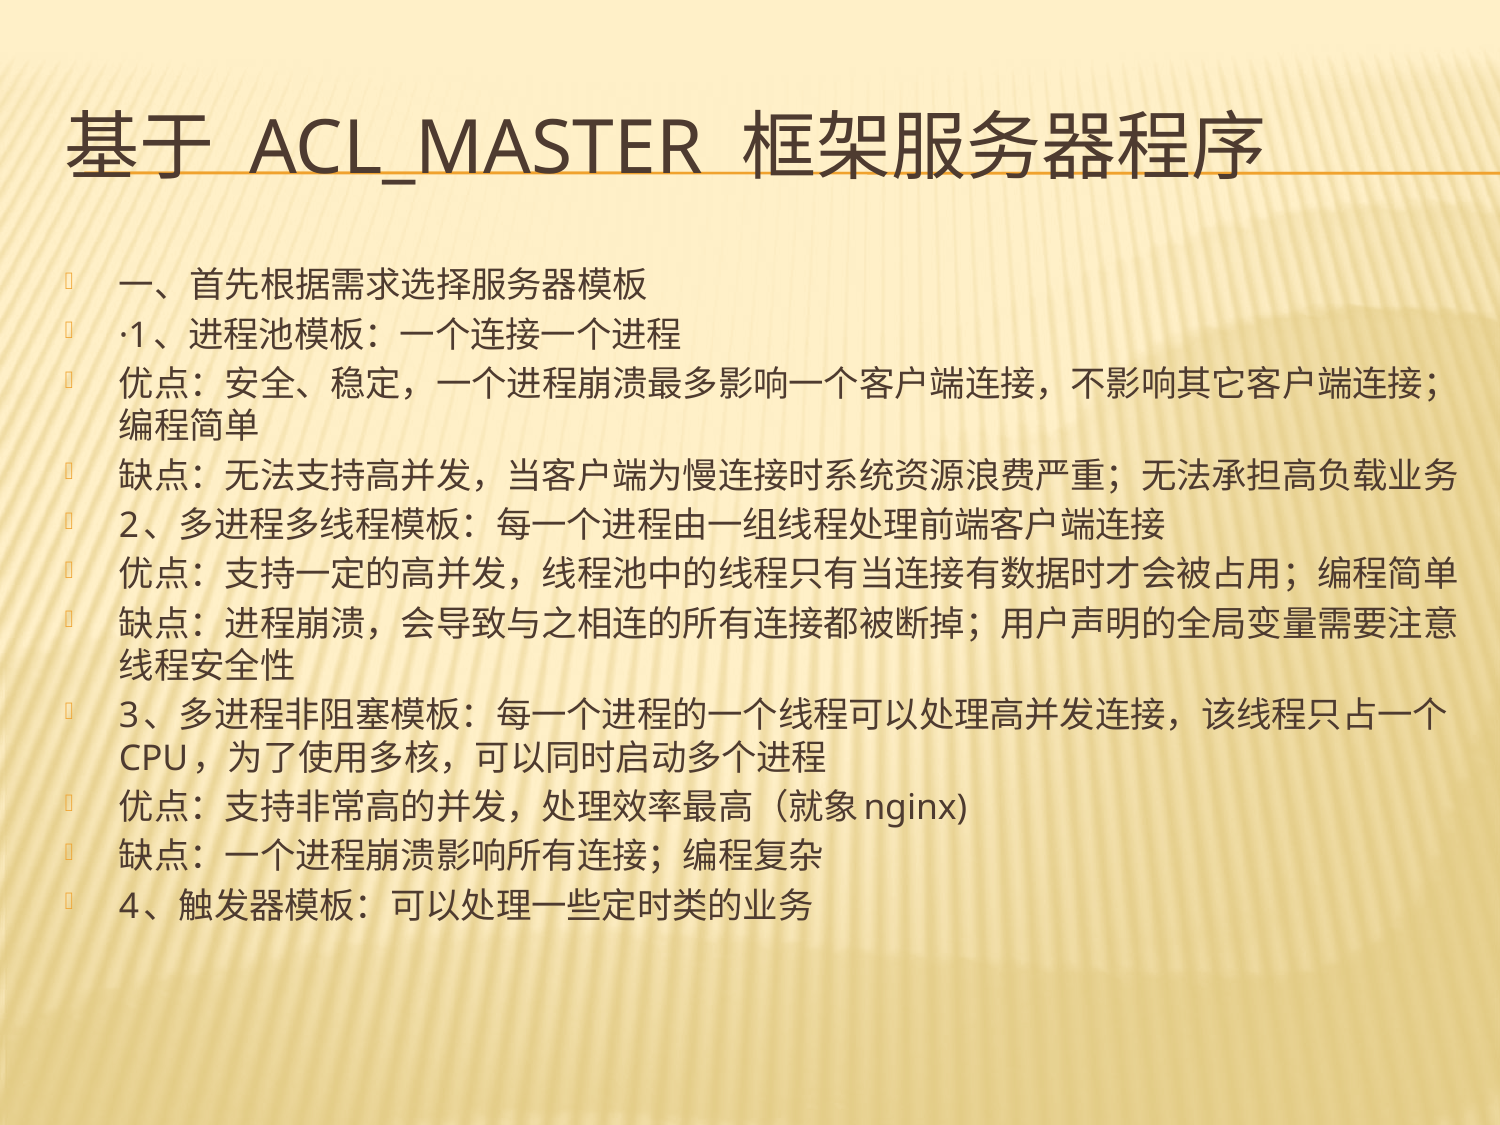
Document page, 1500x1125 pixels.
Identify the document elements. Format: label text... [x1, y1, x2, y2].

title 基于 acl_master 框架服务器程序 [50, 75, 1475, 213]
list 一、首先根据需求选择服务器模板 ·1、进程池模板：一个连接一个进程 优点：安全、稳定，一个进程崩溃最多影响一个客户端连接，不影响其它客户端连接；编程简单 缺点：无法支持高并发，当客户端为慢连接时系统资源浪费严重；无法承担高负载业务 2、多进程多线程模板：每一个进程由一组线程处理前端客户端连接 优点：支持一定的高并发，线程池中的线程只有当连接有数据时才会被占用；编程简单 缺点：进程崩溃，会导致与之相连的所有连接都被断掉；用户声明的全局变量需要注意线程安全性 3、多进程非阻塞模板：每一个进程的一个线程可以处理高并发连接，该线程只占一个CPU，为了使用多核，可以同时启动多个进程 优点：支持非常高的并发，处理效率最高（就象nginx) 缺点：一个进程崩溃影响所有连接；编程复杂 4、触发器模板：可以处理一些定时类的业务 [50, 254, 1475, 998]
